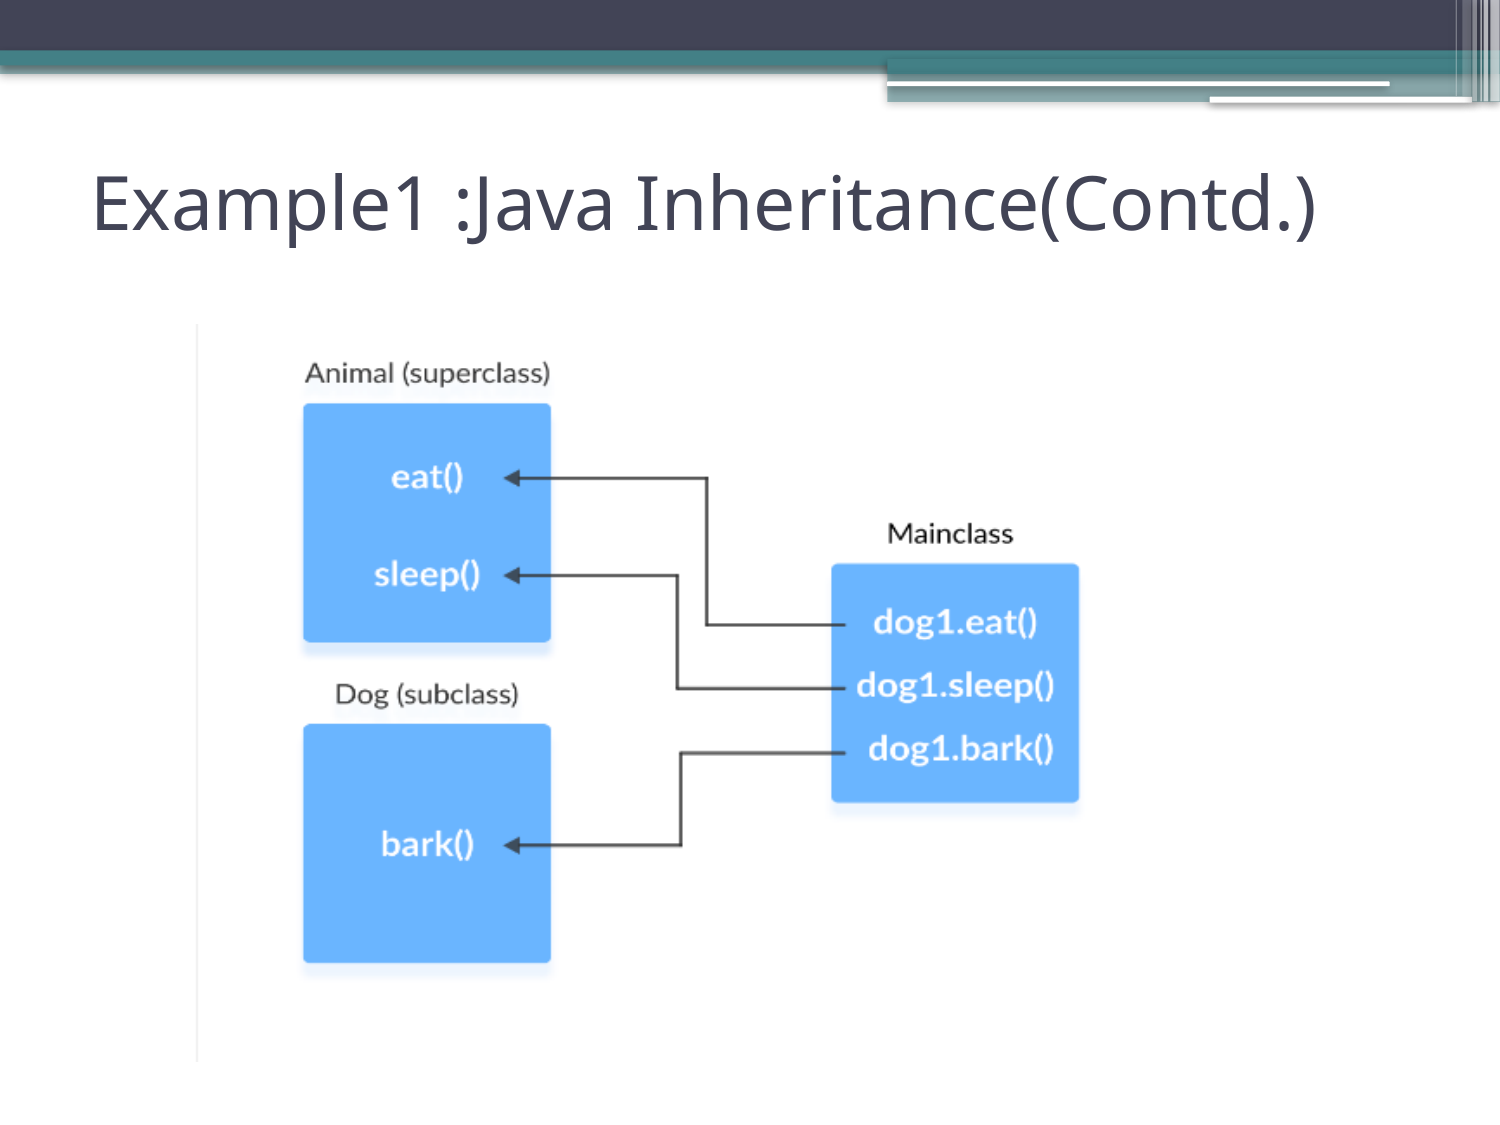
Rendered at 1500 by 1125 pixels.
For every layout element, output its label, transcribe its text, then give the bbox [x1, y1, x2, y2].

title Example1 :Java Inheritance(Contd.) [74, 112, 1426, 288]
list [174, 324, 1326, 1063]
